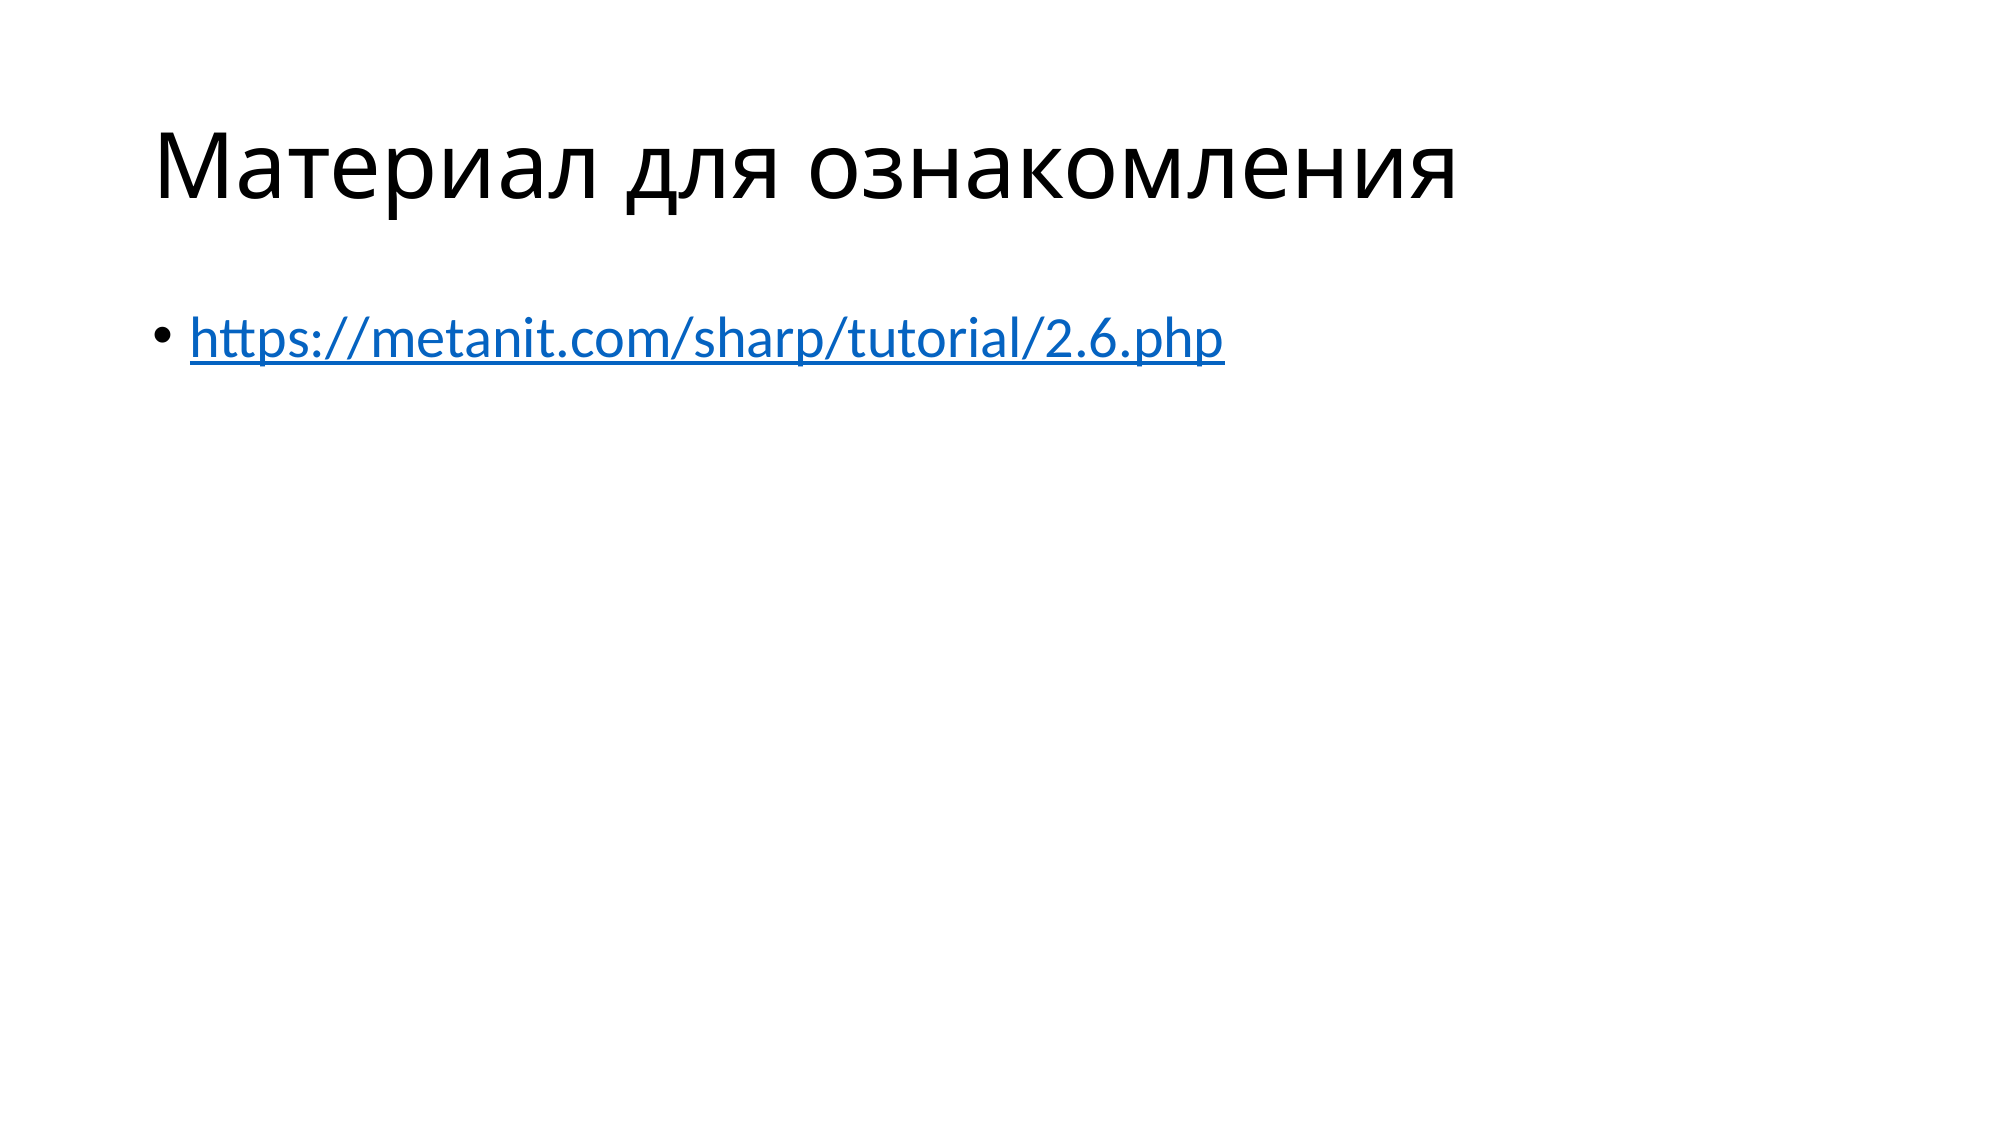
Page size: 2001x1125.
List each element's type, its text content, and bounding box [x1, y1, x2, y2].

title Материал для ознакомления [137, 59, 1863, 278]
list https://metanit.com/sharp/tutorial/2.6.php [137, 299, 1863, 1014]
